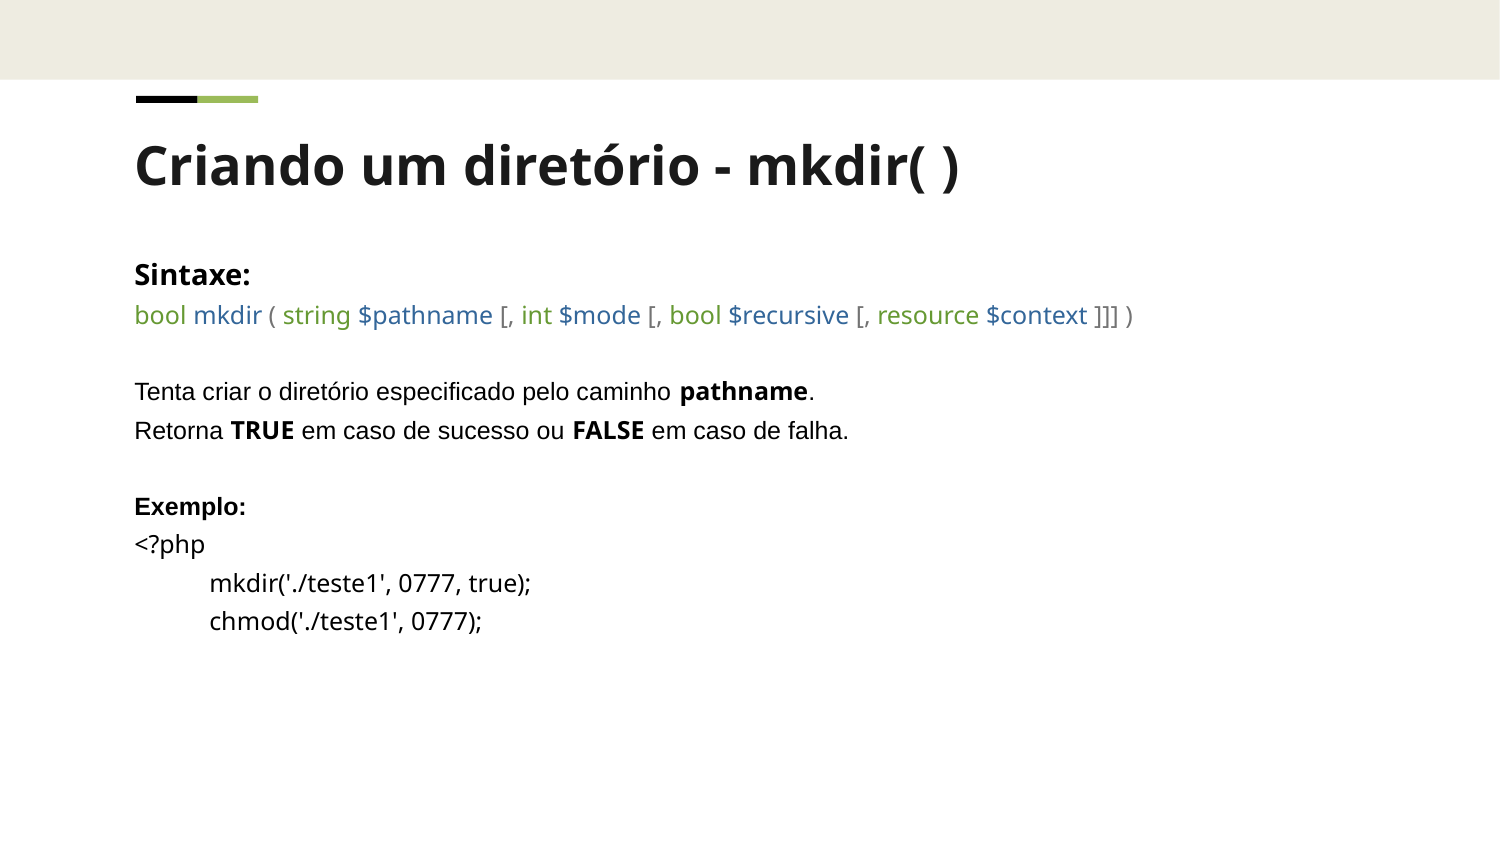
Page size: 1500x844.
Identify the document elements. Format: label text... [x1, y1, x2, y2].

text_box Sintaxe: bool mkdir ( string $pathname [, int $mode [, bool $recursive [, resource $context ]]] ) Tenta criar o diretório especificado pelo caminho pathname. Retorna TRUE em caso de sucesso ou FALSE em caso de falha. Exemplo: <?php mkdir('./teste1', 0777, true); chmod('./teste1', 0777); [119, 241, 1381, 779]
text_box Criando um diretório - mkdir( ) [119, 116, 1381, 204]
